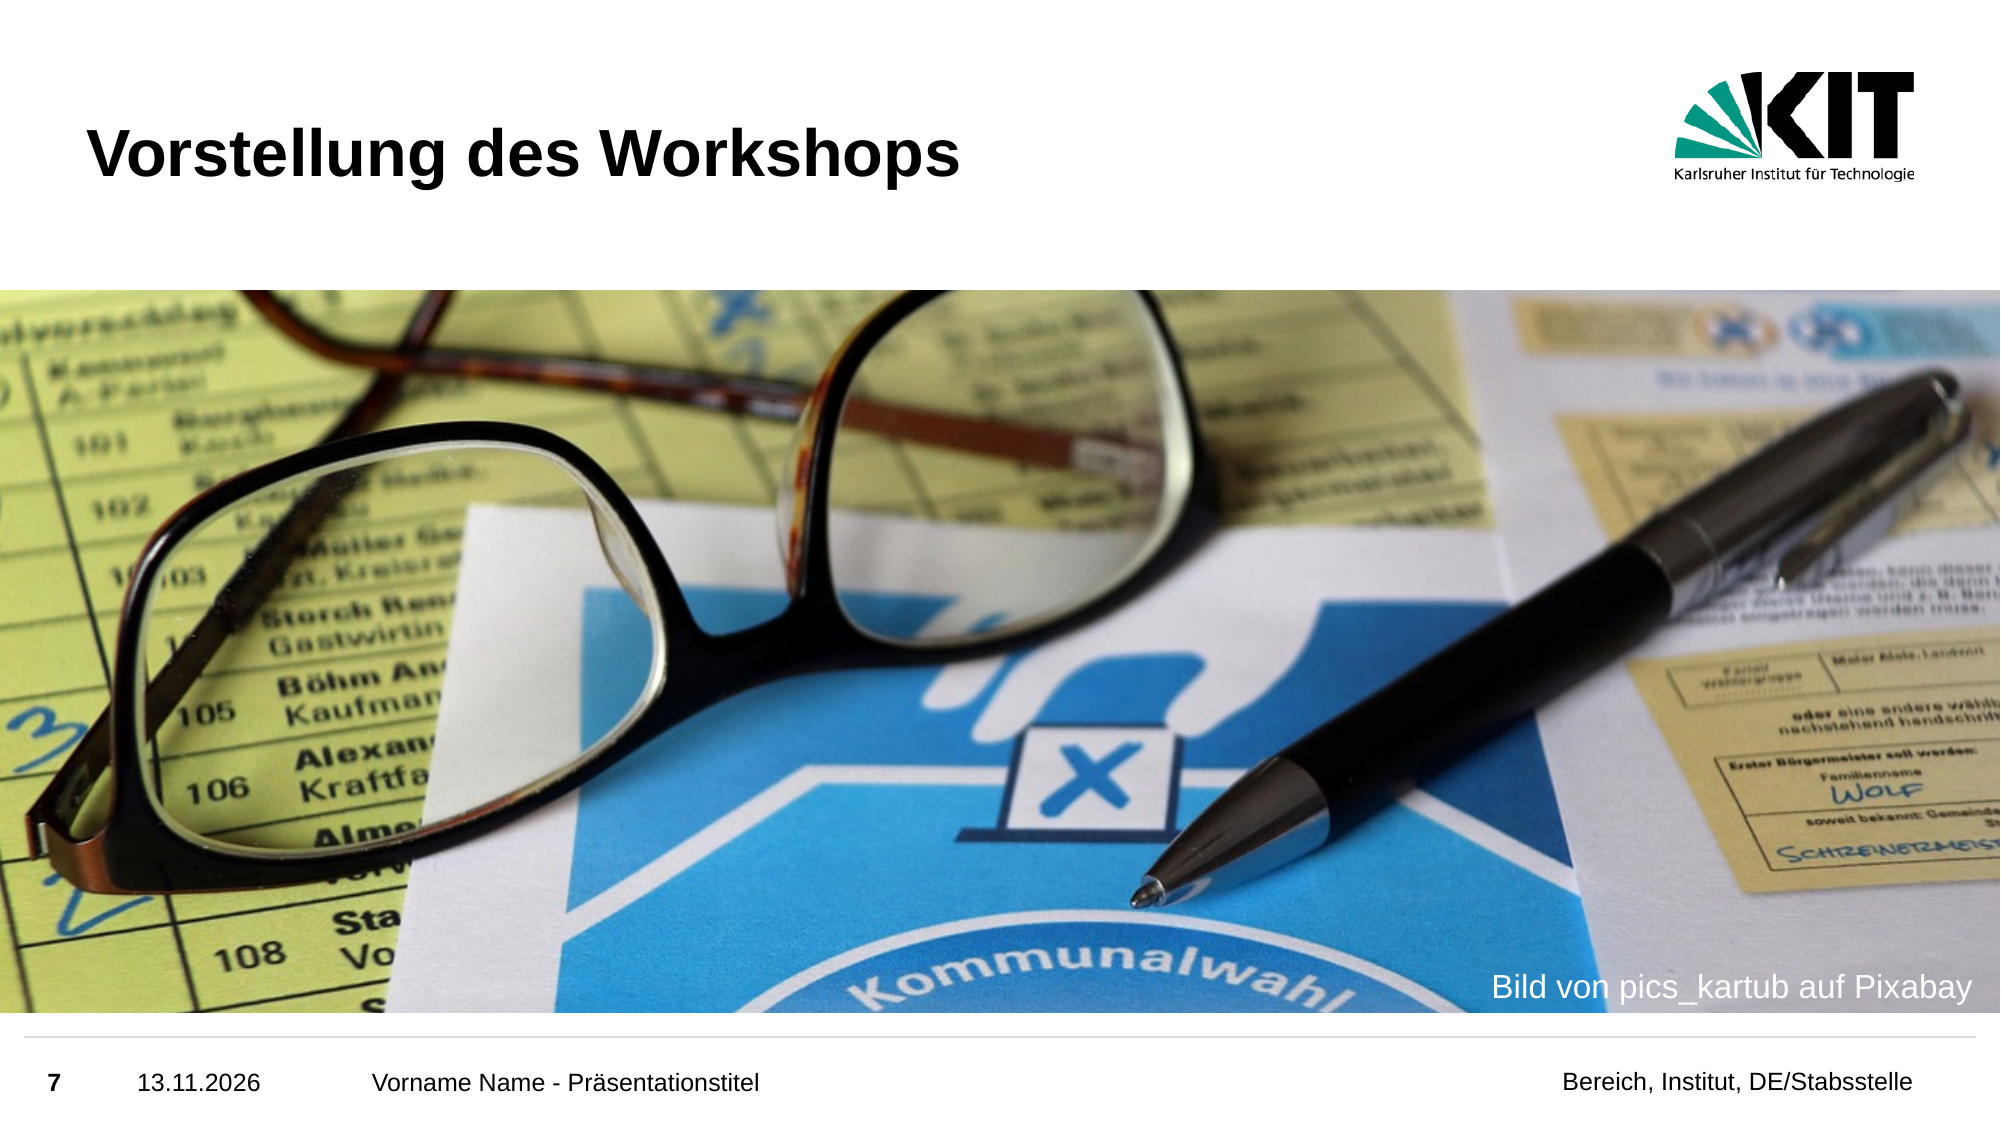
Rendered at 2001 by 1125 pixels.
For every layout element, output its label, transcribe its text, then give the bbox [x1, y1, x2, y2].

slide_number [137, 1038, 362, 1125]
picture [0, 290, 2000, 1014]
picture [1675, 72, 1914, 182]
slide_number 7 [47, 1038, 119, 1125]
title Vorstellung des Workshops [86, 64, 1589, 191]
